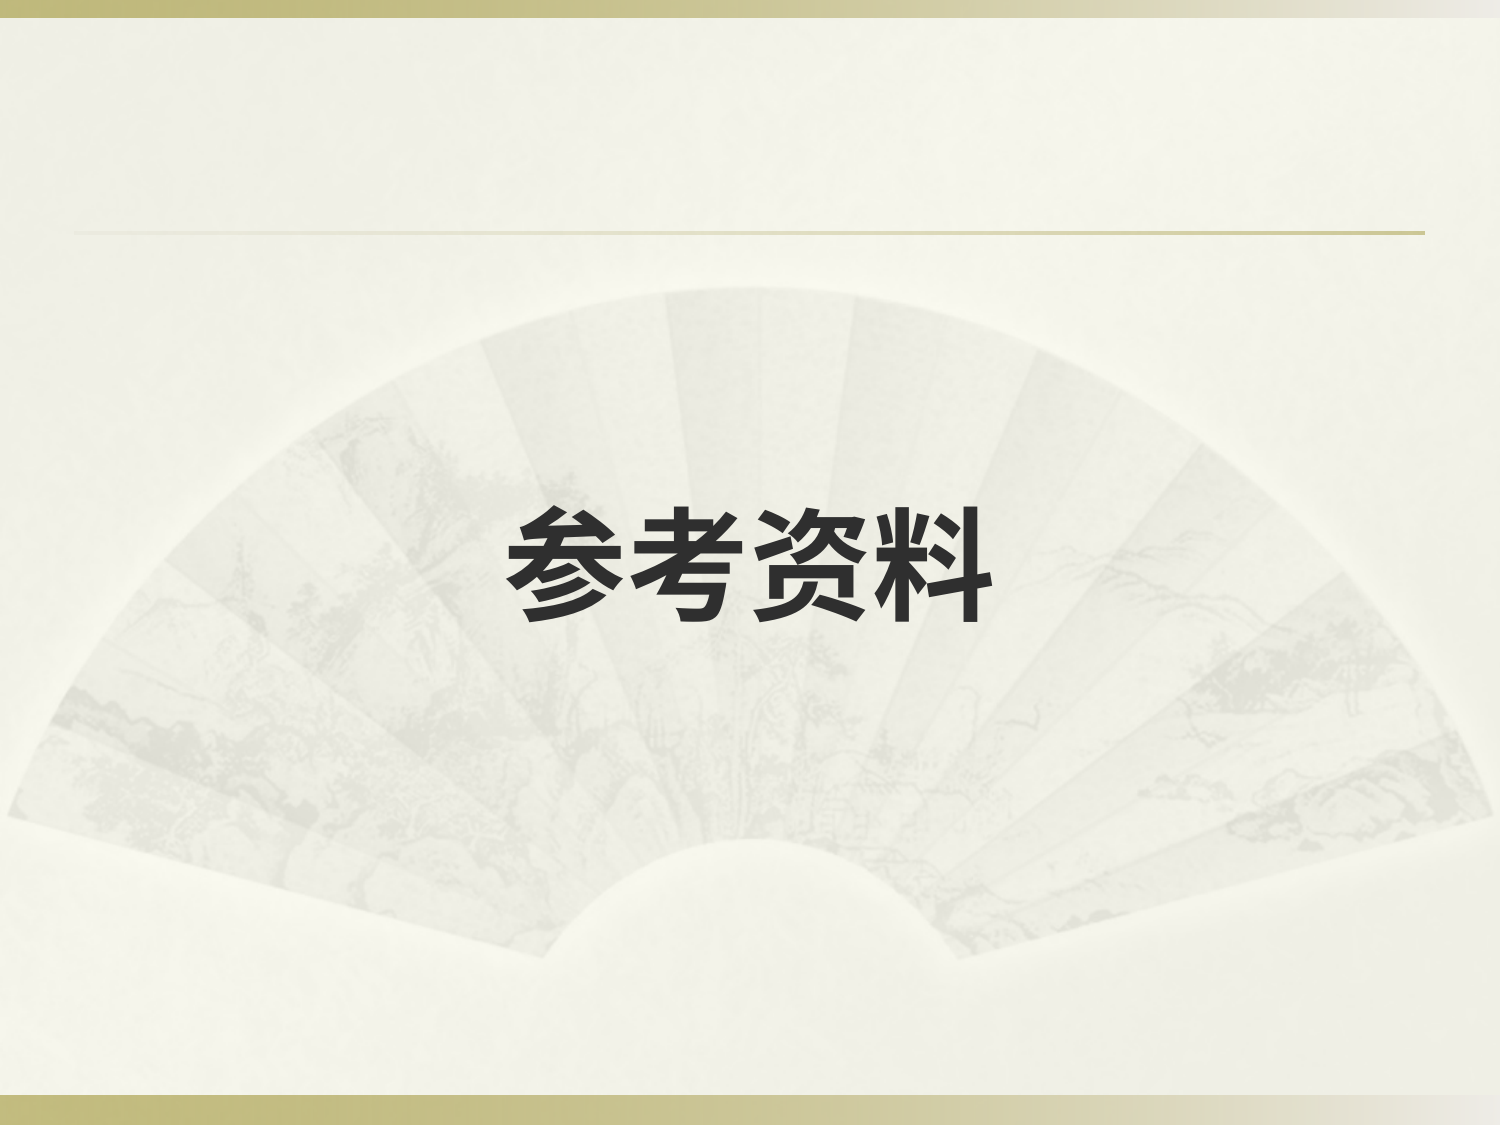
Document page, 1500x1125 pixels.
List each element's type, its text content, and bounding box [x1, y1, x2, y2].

title 参考资料 [74, 468, 1426, 657]
picture [0, 18, 1500, 1095]
